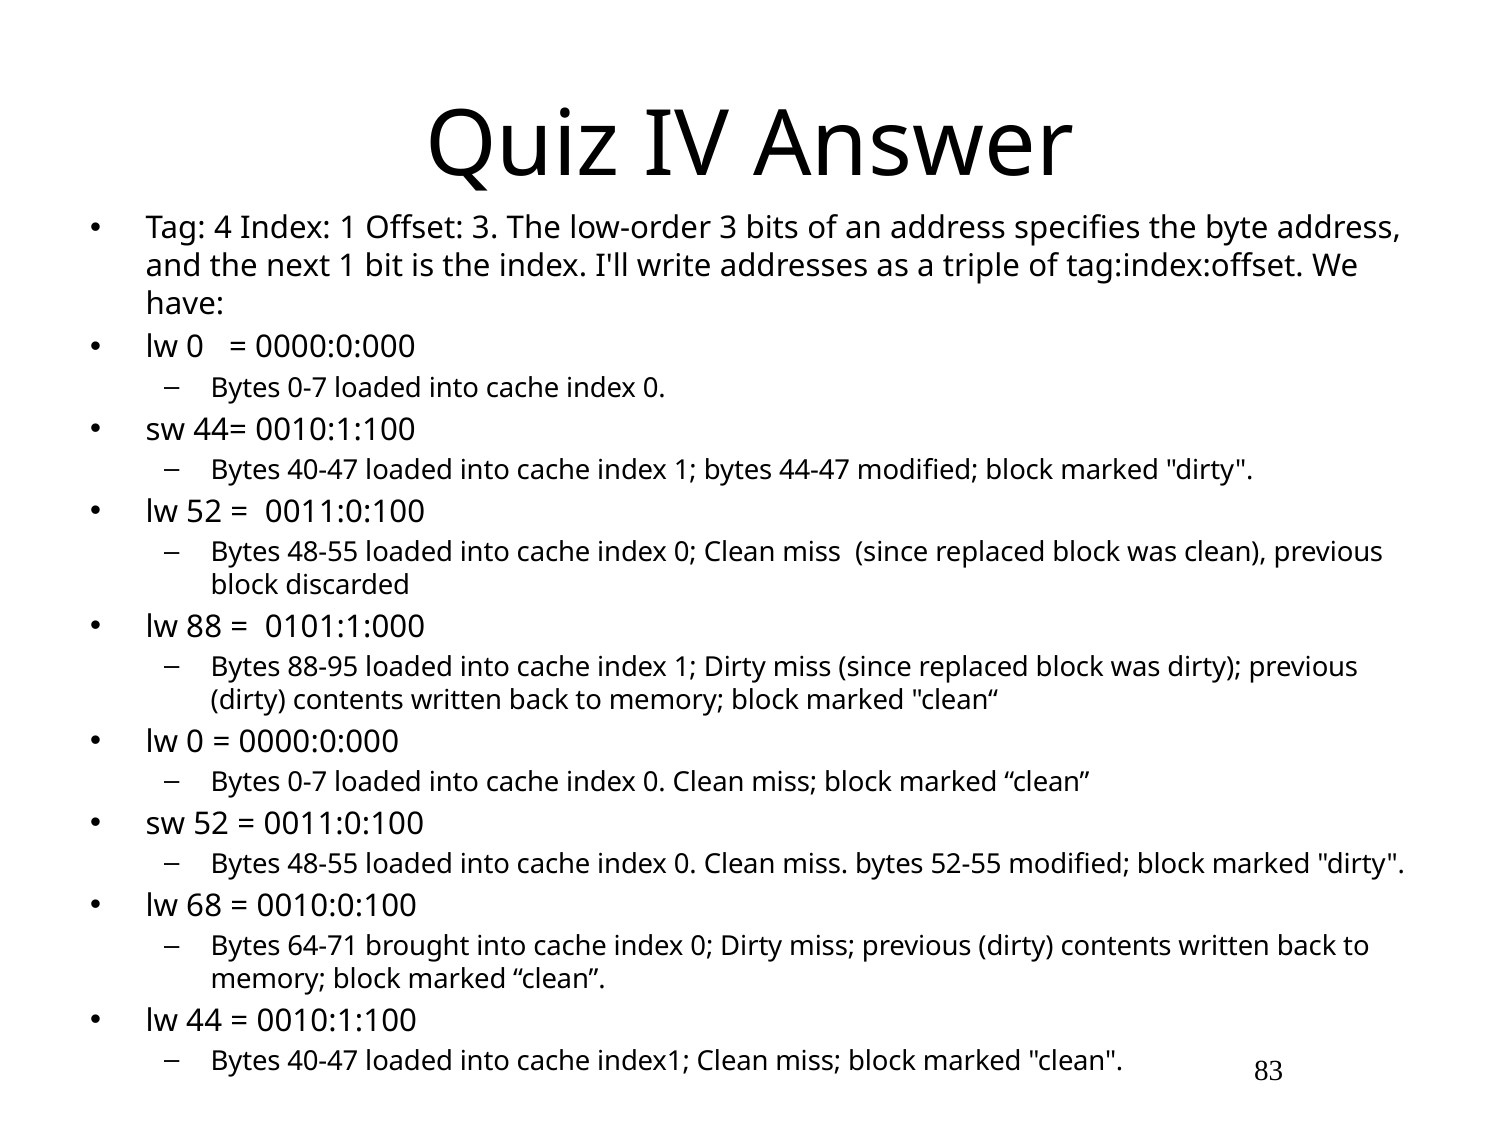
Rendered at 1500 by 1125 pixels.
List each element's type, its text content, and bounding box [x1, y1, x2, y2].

list Tag: 4 Index: 1 Offset: 3. The low-order 3 bits of an address specifies the byte address, and the next 1 bit is the index. I'll write addresses as a triple of tag:index:offset. We have: lw 0 = 0000:0:000 Bytes 0-7 loaded into cache index 0. sw 44= 0010:1:100 Bytes 40-47 loaded into cache index 1; bytes 44-47 modified; block marked "dirty". lw 52 = 0011:0:100 Bytes 48-55 loaded into cache index 0; Clean miss (since replaced block was clean), previous block discarded lw 88 = 0101:1:000 Bytes 88-95 loaded into cache index 1; Dirty miss (since replaced block was dirty); previous (dirty) contents written back to memory; block marked "clean“ lw 0 = 0000:0:000 Bytes 0-7 loaded into cache index 0. Clean miss; block marked “clean” sw 52 = 0011:0:100 Bytes 48-55 loaded into cache index 0. Clean miss. bytes 52-55 modified; block marked "dirty". lw 68 = 0010:0:100 Bytes 64-71 brought into cache index 0; Dirty miss; previous (dirty) contents written back to memory; block marked “clean”. lw 44 = 0010:1:100 Bytes 40-47 loaded into cache index1; Clean miss; block marked "clean". [75, 200, 1425, 1125]
title Quiz IV Answer [75, 45, 1425, 200]
slide_number 82 [1112, 1044, 1425, 1119]
